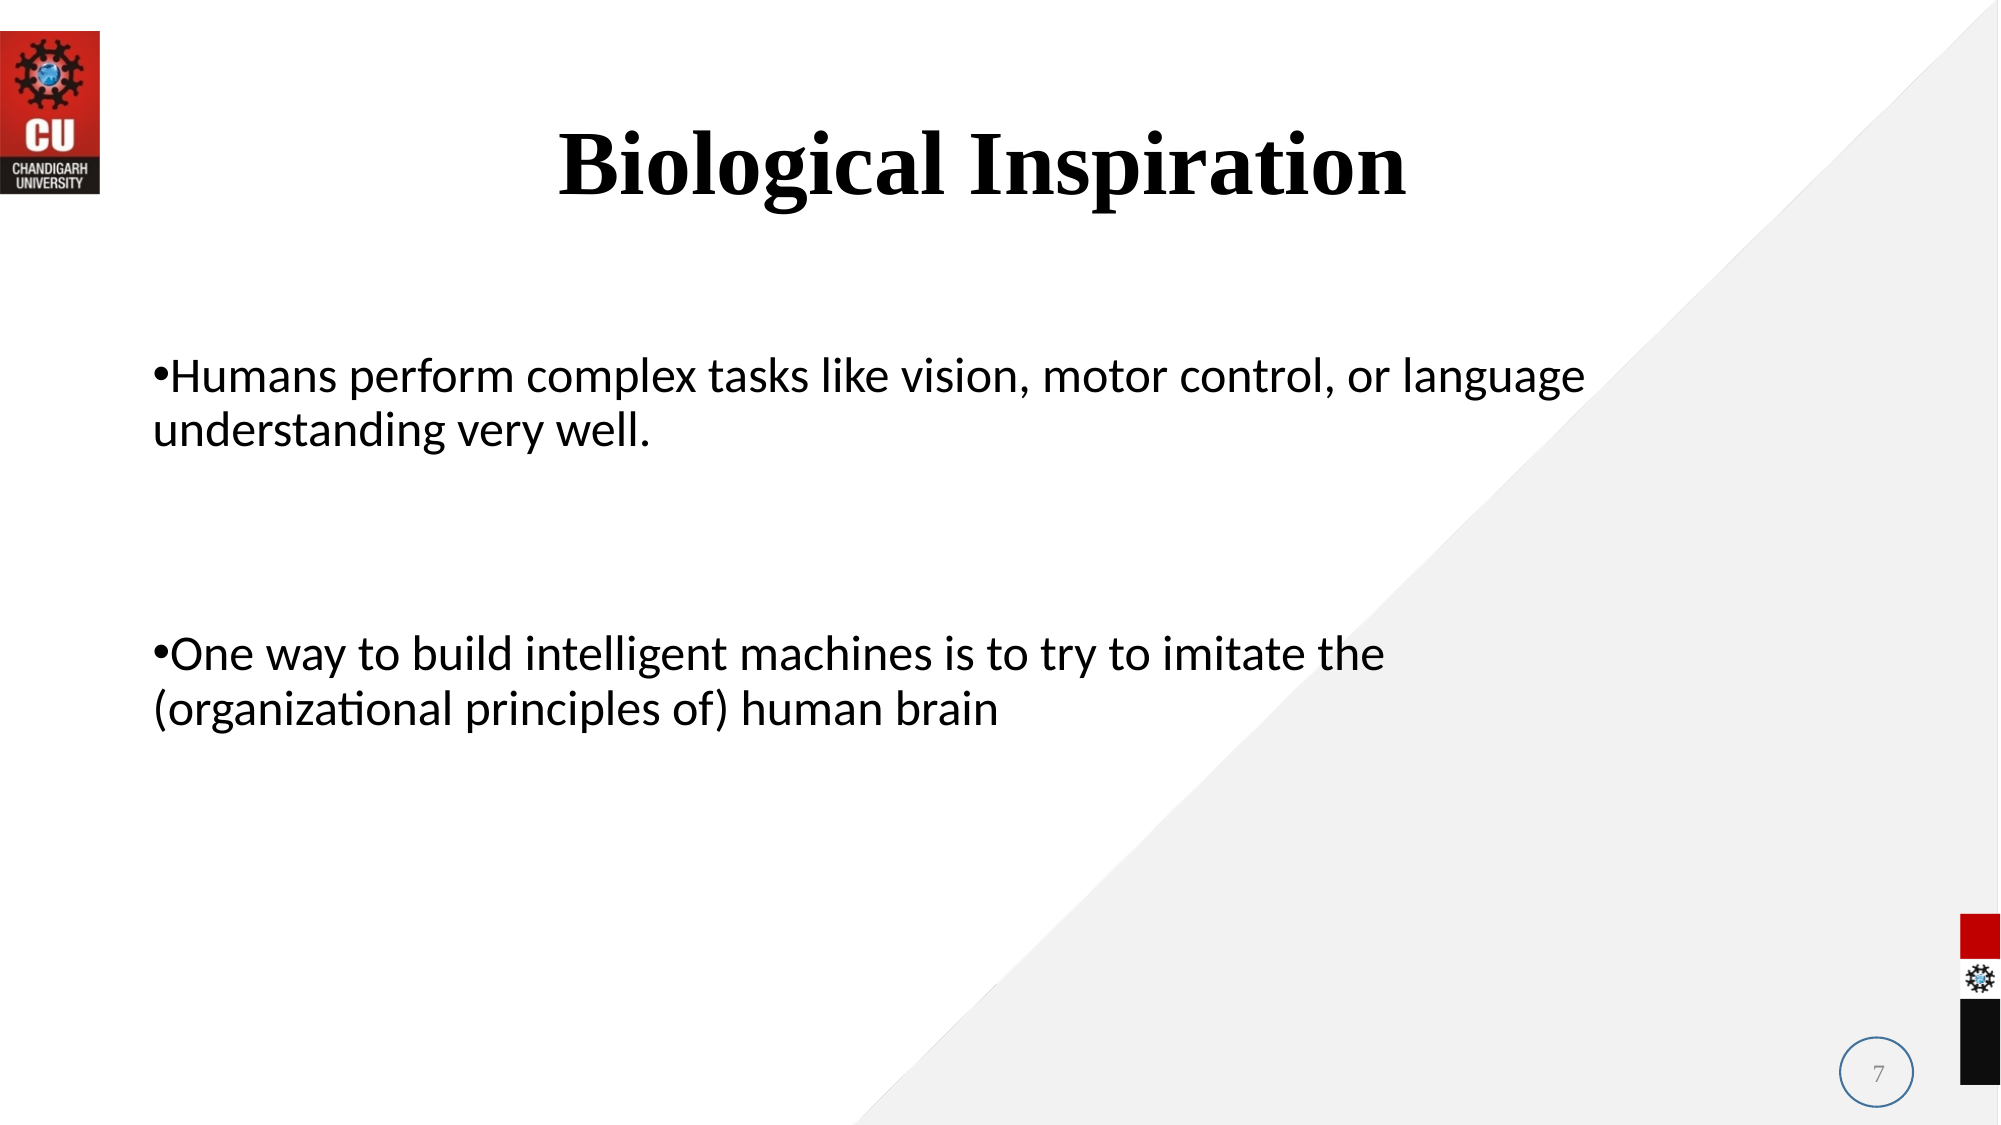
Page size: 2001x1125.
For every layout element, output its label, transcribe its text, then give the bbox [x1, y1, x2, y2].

title Biological Inspiration [110, 19, 1857, 222]
text_box [1840, 1037, 1914, 1107]
slide_number 7 [1449, 1042, 1858, 1103]
picture [0, 0, 2001, 1125]
list Humans perform complex tasks like vision, motor control, or language understanding very well. One way to build intelligent machines is to try to imitate the (organizational principles of) human brain [137, 341, 1697, 963]
